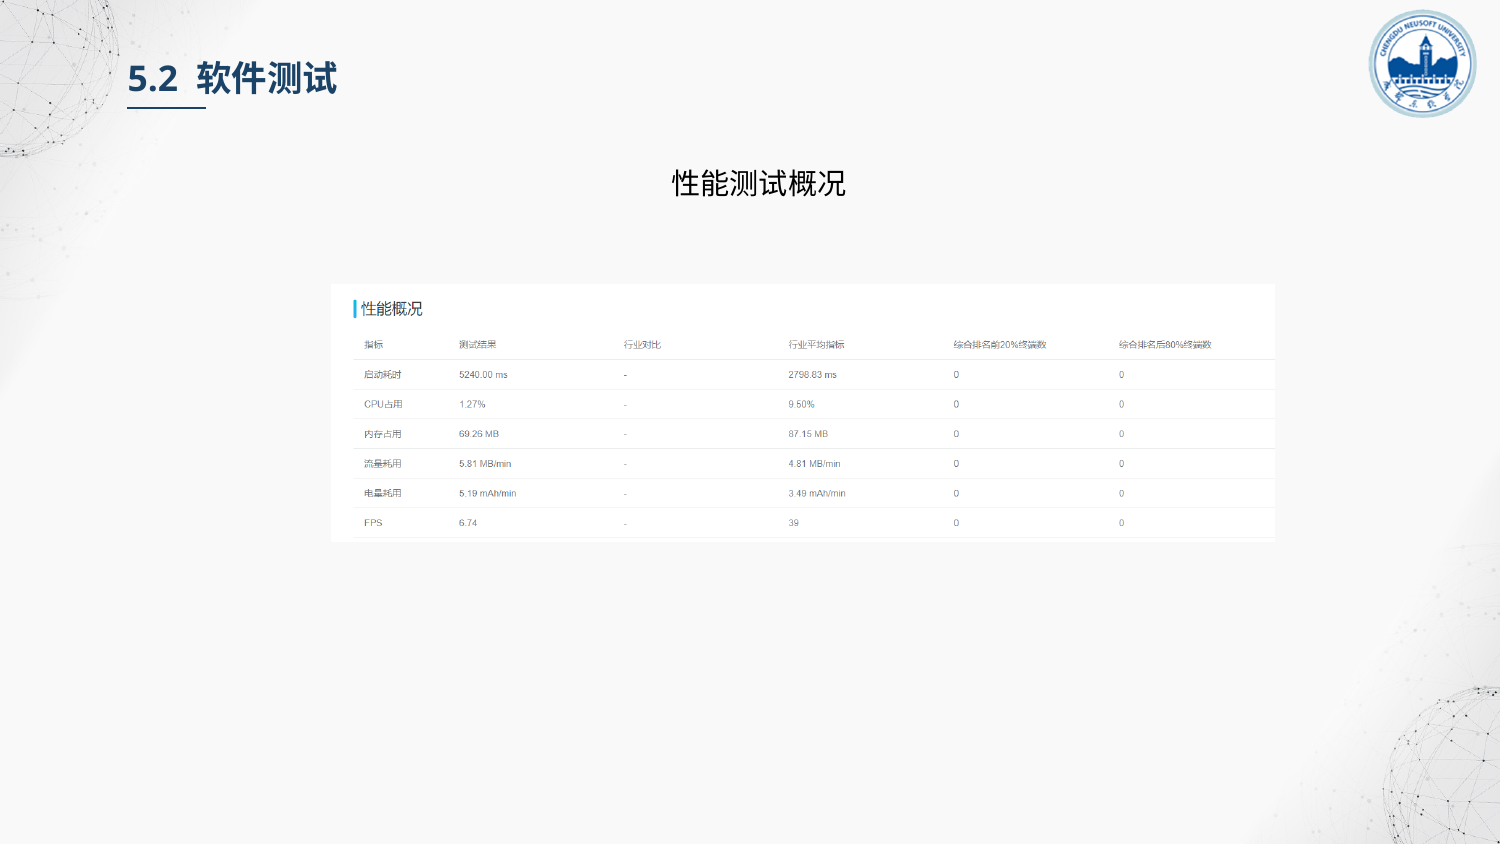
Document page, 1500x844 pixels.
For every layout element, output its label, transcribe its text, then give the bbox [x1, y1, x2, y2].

text_box 5.2 软件测试 [116, 50, 488, 105]
text_box 性能测试概况 [656, 158, 862, 208]
picture [0, 0, 1500, 844]
